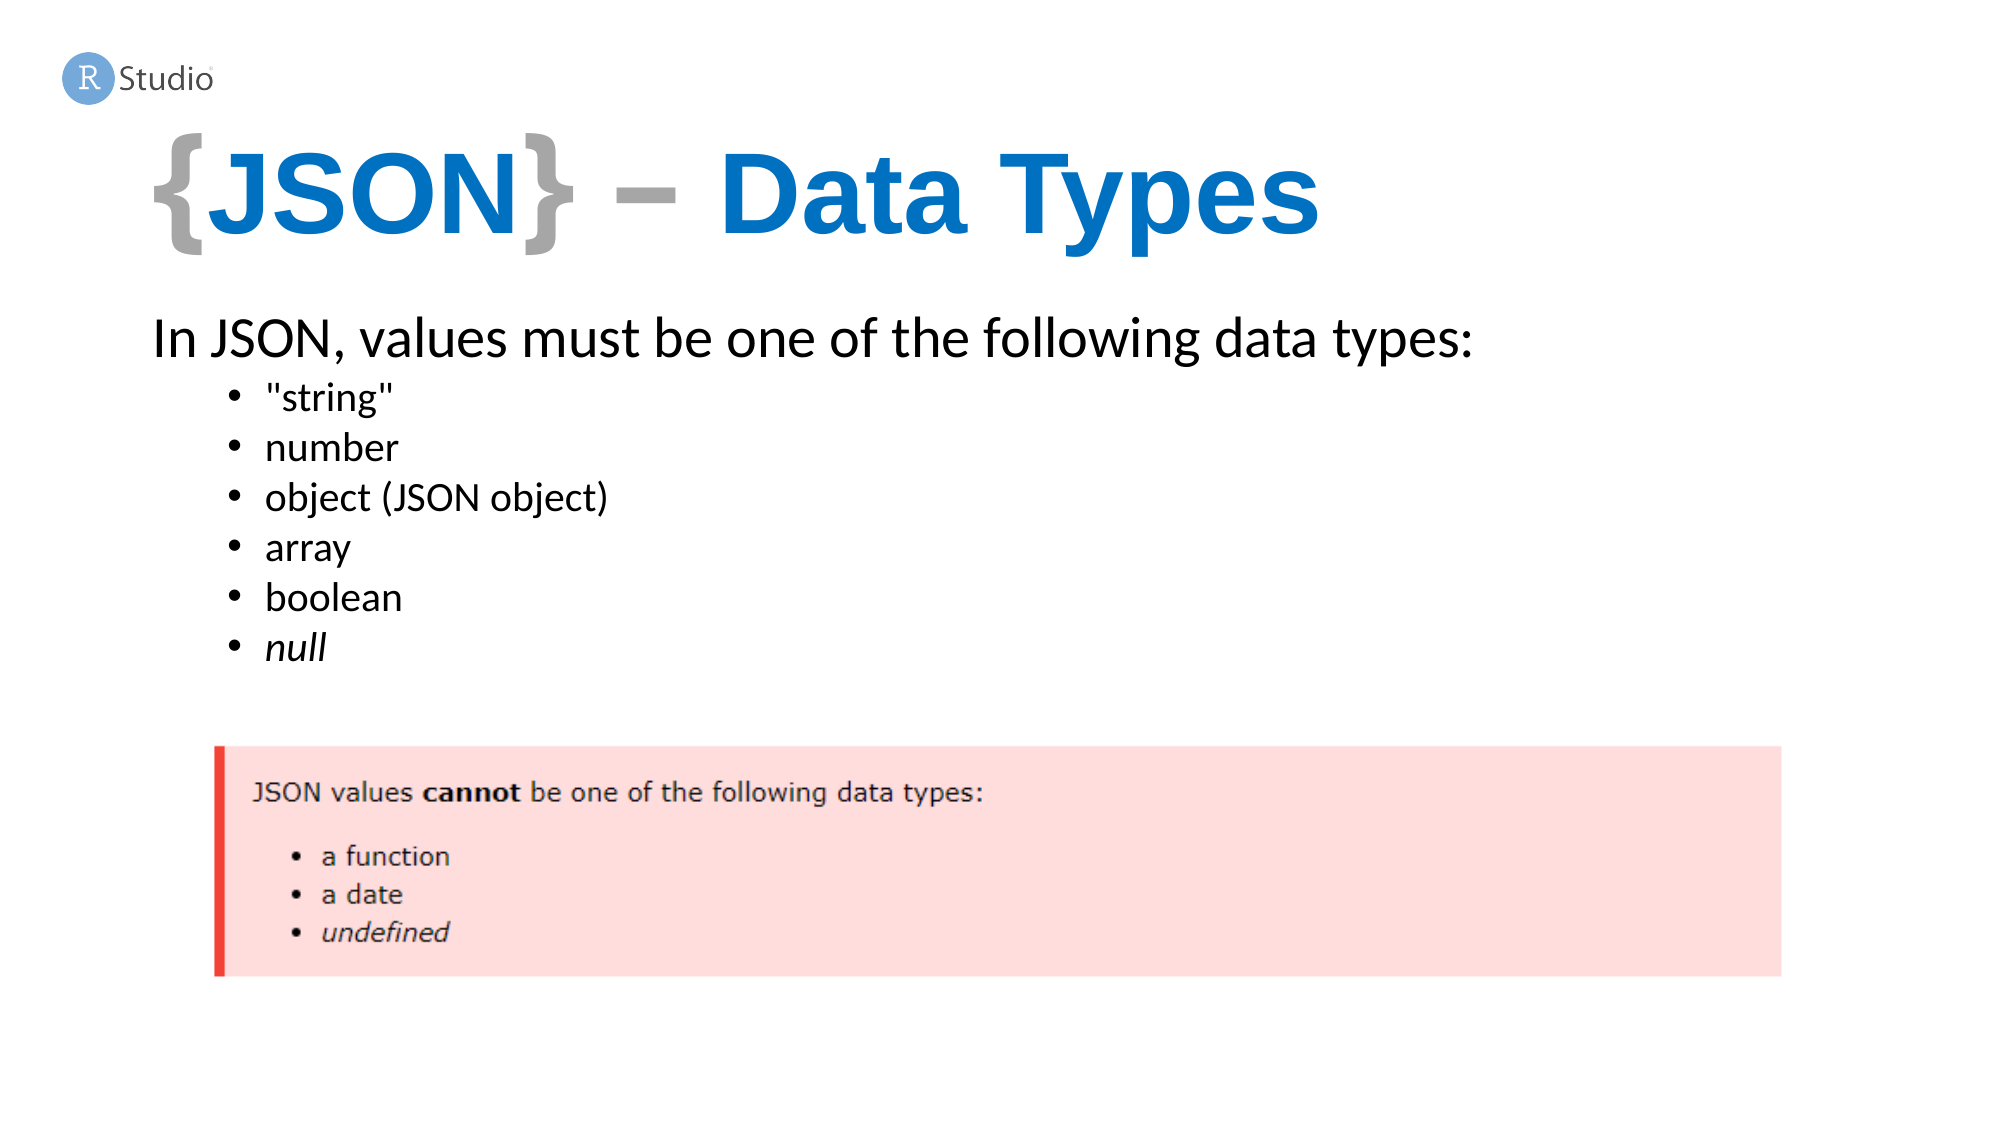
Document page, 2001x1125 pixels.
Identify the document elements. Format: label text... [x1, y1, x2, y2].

list In JSON, values must be one of the following data types: "string" number object (JSON object) array boolean null [137, 299, 1863, 1014]
title {JSON} – Data Types [137, 104, 1863, 273]
picture [213, 743, 1787, 982]
picture [62, 52, 213, 105]
